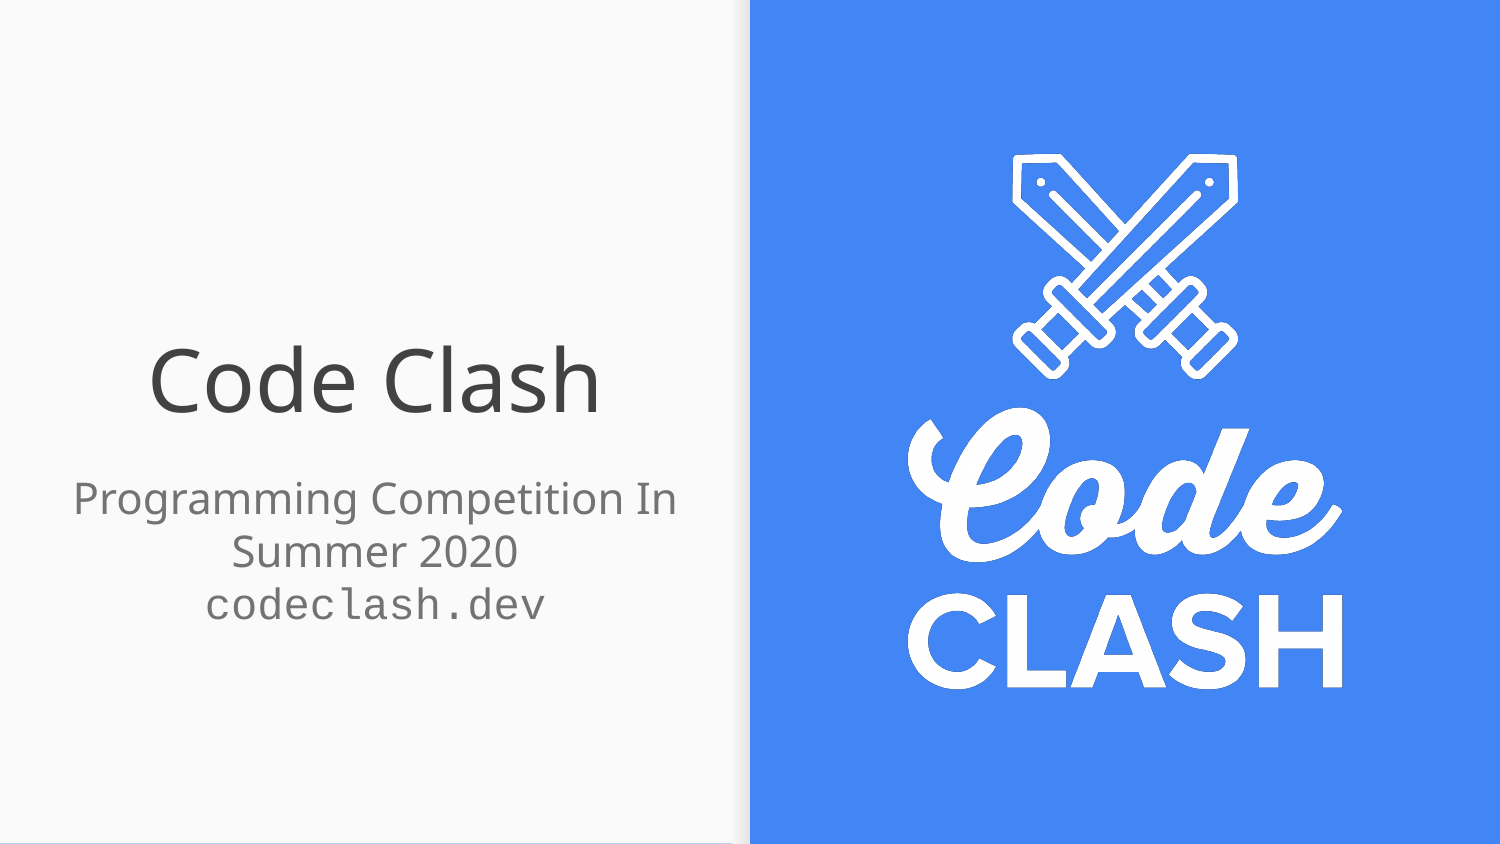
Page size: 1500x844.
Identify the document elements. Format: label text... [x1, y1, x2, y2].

subtitle Programming Competition In Summer 2020 codeclash.dev [43, 455, 708, 659]
picture [872, 118, 1378, 726]
title Code Clash [43, 202, 708, 446]
